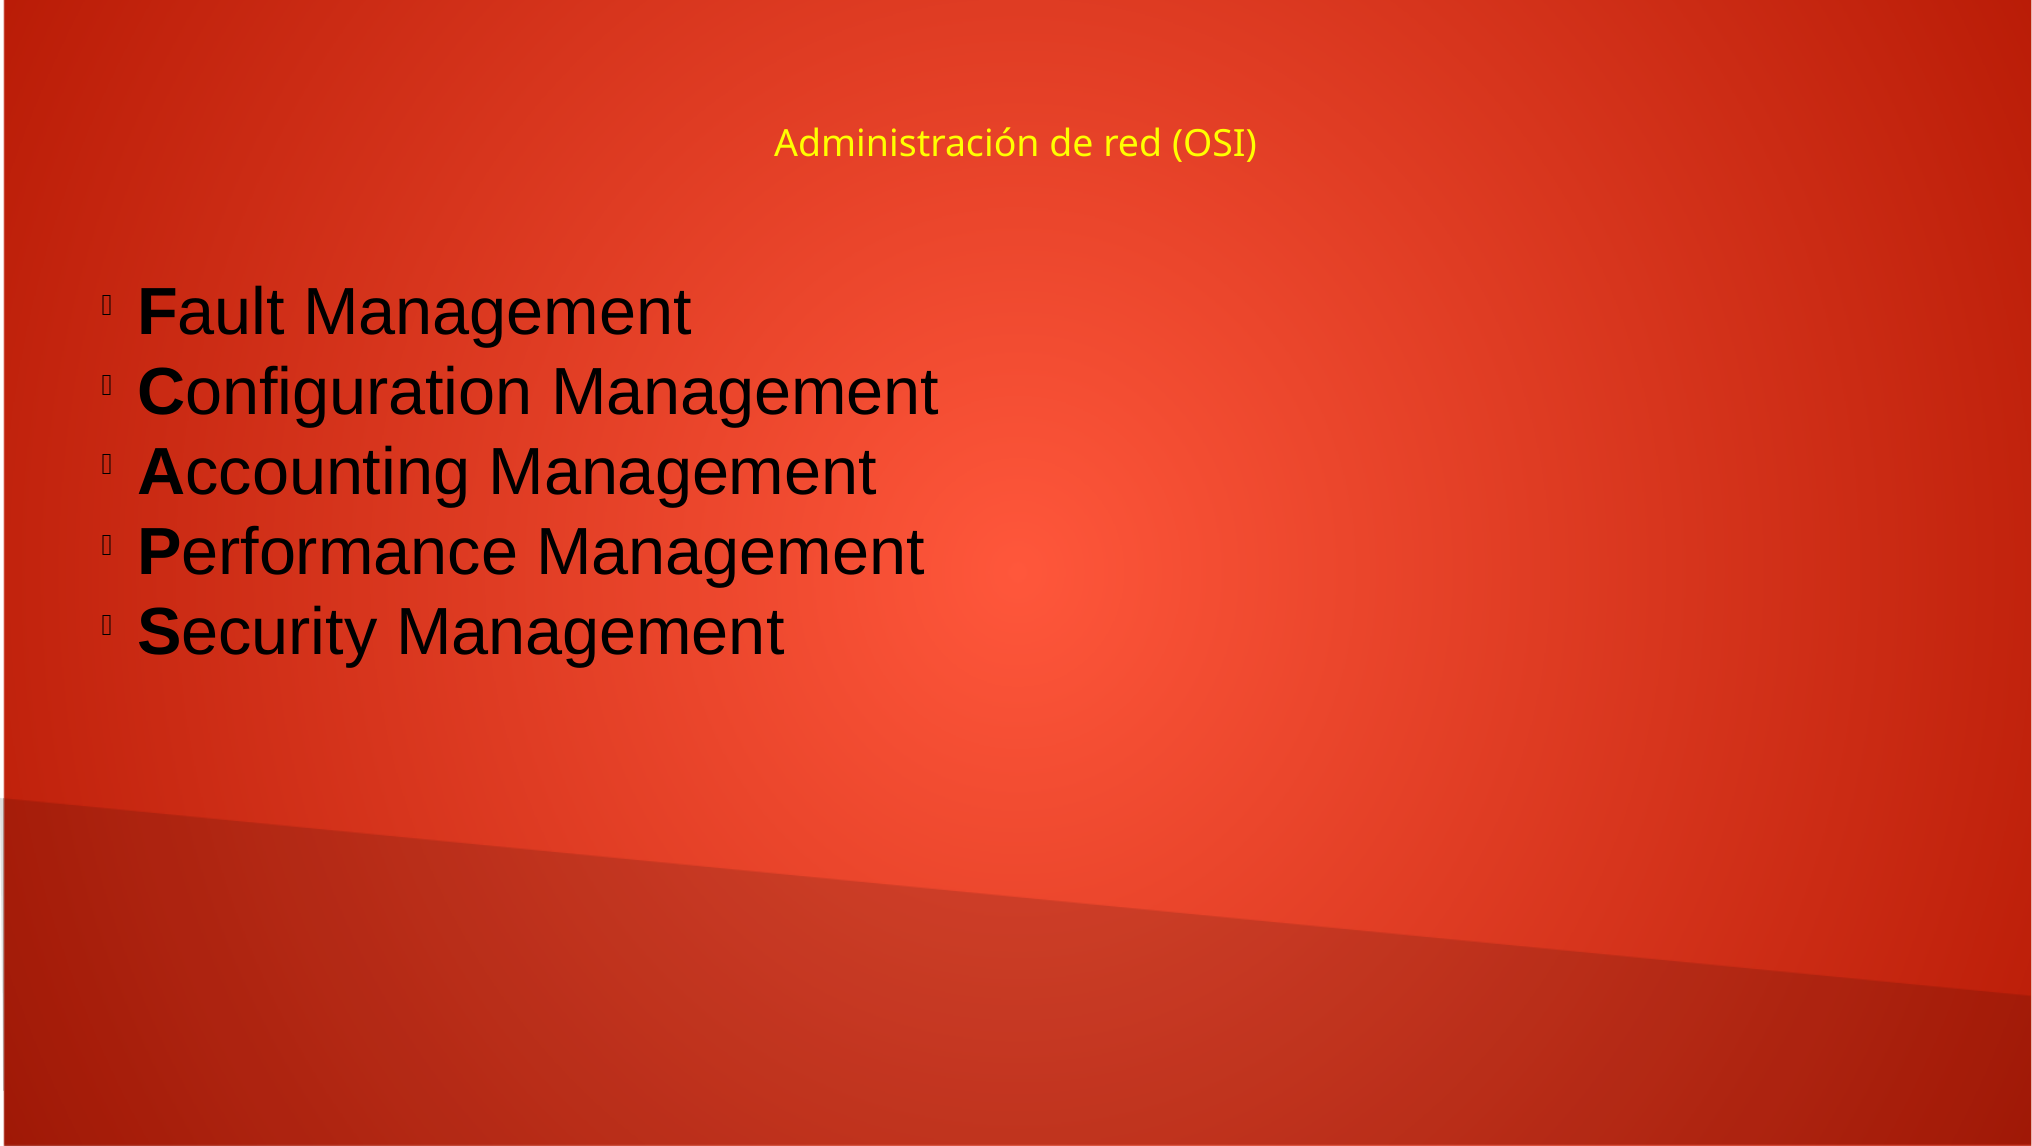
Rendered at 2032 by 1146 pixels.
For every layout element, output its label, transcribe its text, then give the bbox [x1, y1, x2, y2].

text_box Administración de red (OSI) [101, 45, 1930, 237]
picture [0, 0, 2032, 1146]
text_box Fault Management Configuration Management Accounting Management Performance Management Security Management [101, 268, 1930, 1025]
